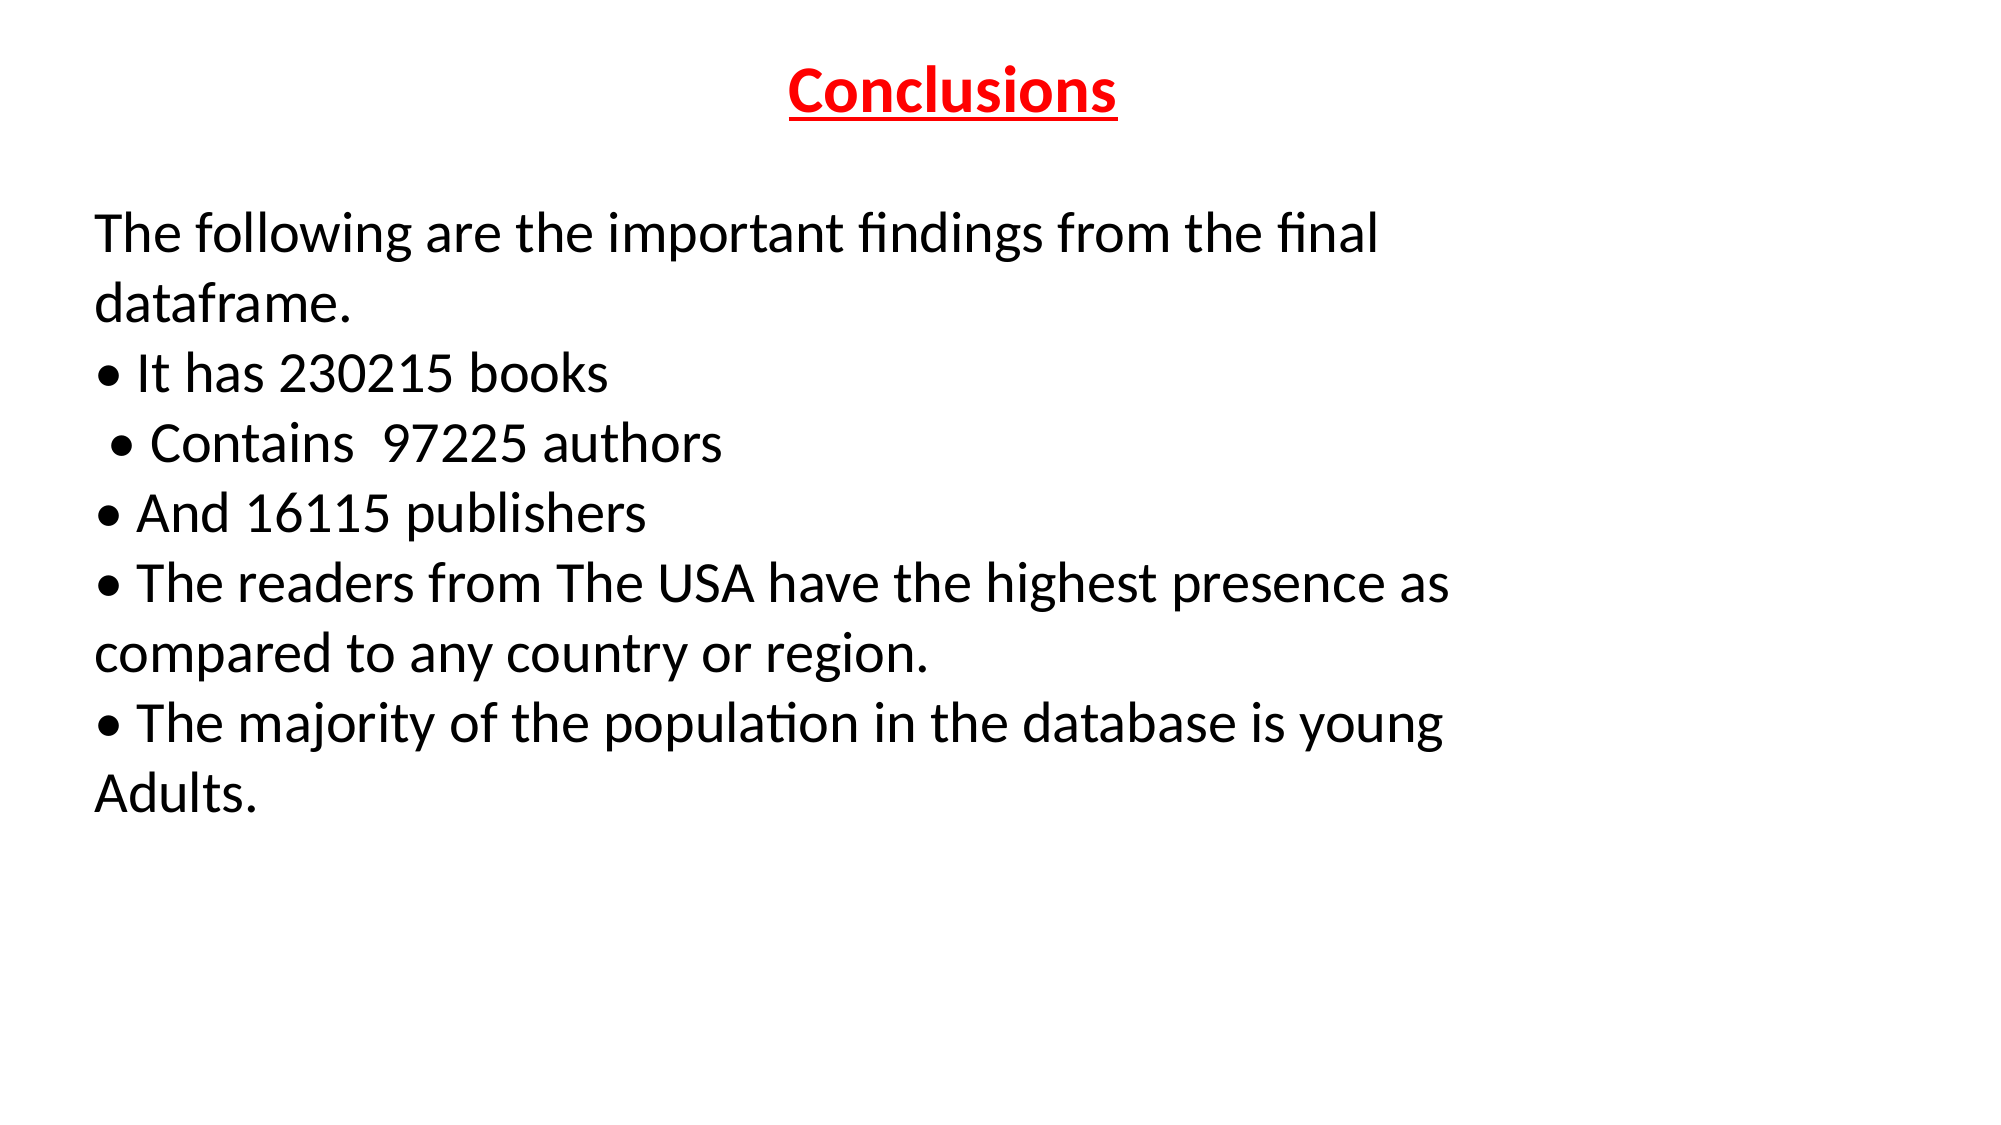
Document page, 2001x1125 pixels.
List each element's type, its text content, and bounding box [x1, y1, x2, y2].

text_box Conclusions [773, 38, 1774, 133]
text_box The following are the important findings from the final dataframe. • It has 230215 books • Contains 97225 authors • And 16115 publishers • The readers from The USA have the highest presence as compared to any country or region. • The majority of the population in the database is young Adults. [79, 186, 1509, 832]
